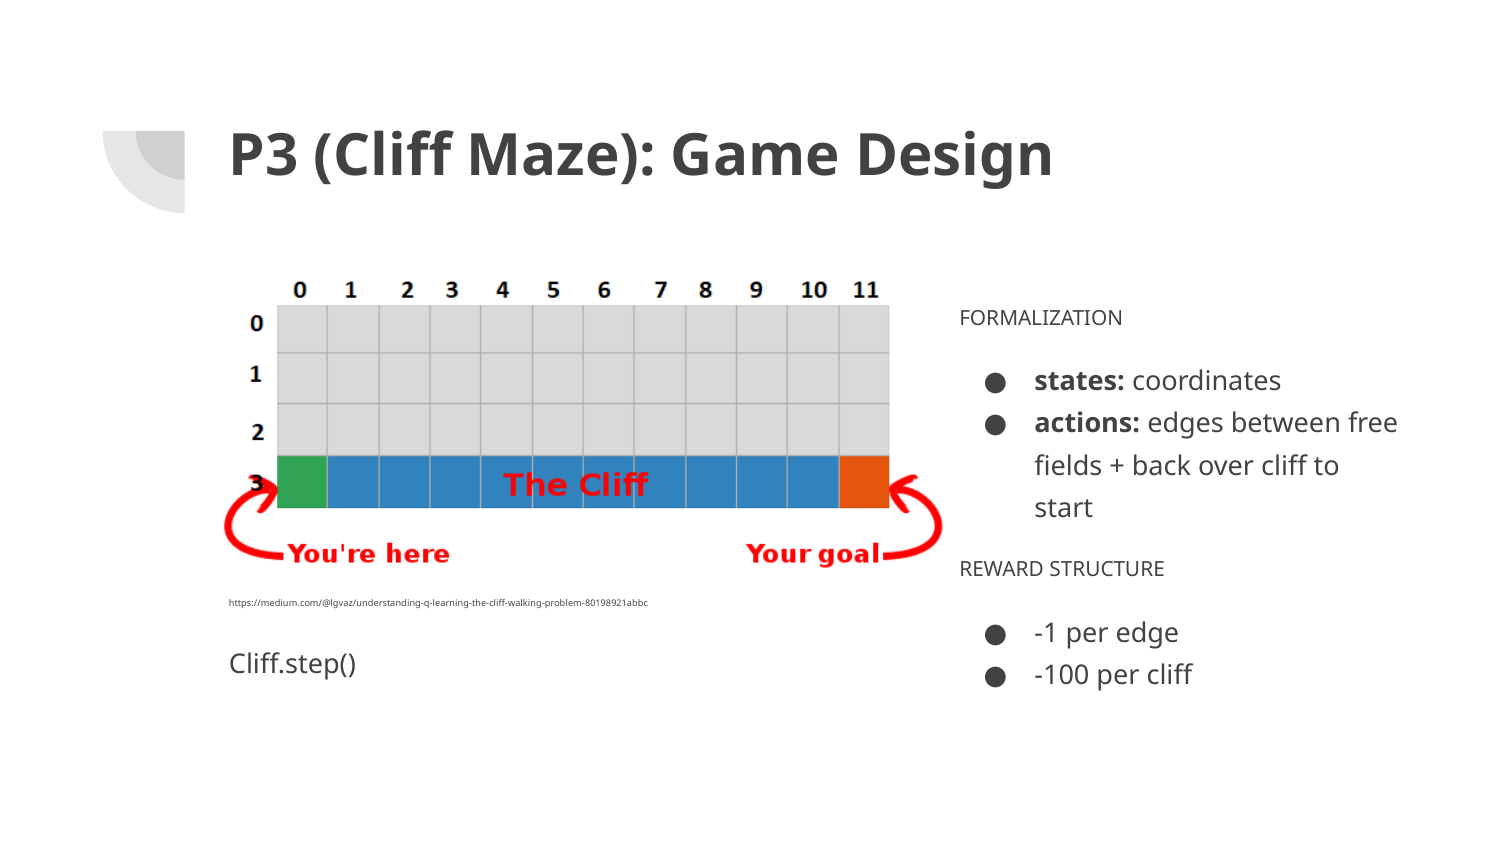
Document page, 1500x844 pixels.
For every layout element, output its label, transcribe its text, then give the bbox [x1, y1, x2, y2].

list FORMALIZATION states: coordinates actions: edges between free fields + back over cliff to start REWARD STRUCTURE -1 per edge -100 per cliff [944, 283, 1420, 760]
list https://medium.com/@lgvaz/understanding-q-learning-the-cliff-walking-problem-80198921abbc [213, 588, 892, 625]
picture [213, 261, 945, 580]
list Cliff.step() [213, 624, 690, 760]
title P3 (Cliff Maze): Game Design [213, 98, 1368, 263]
